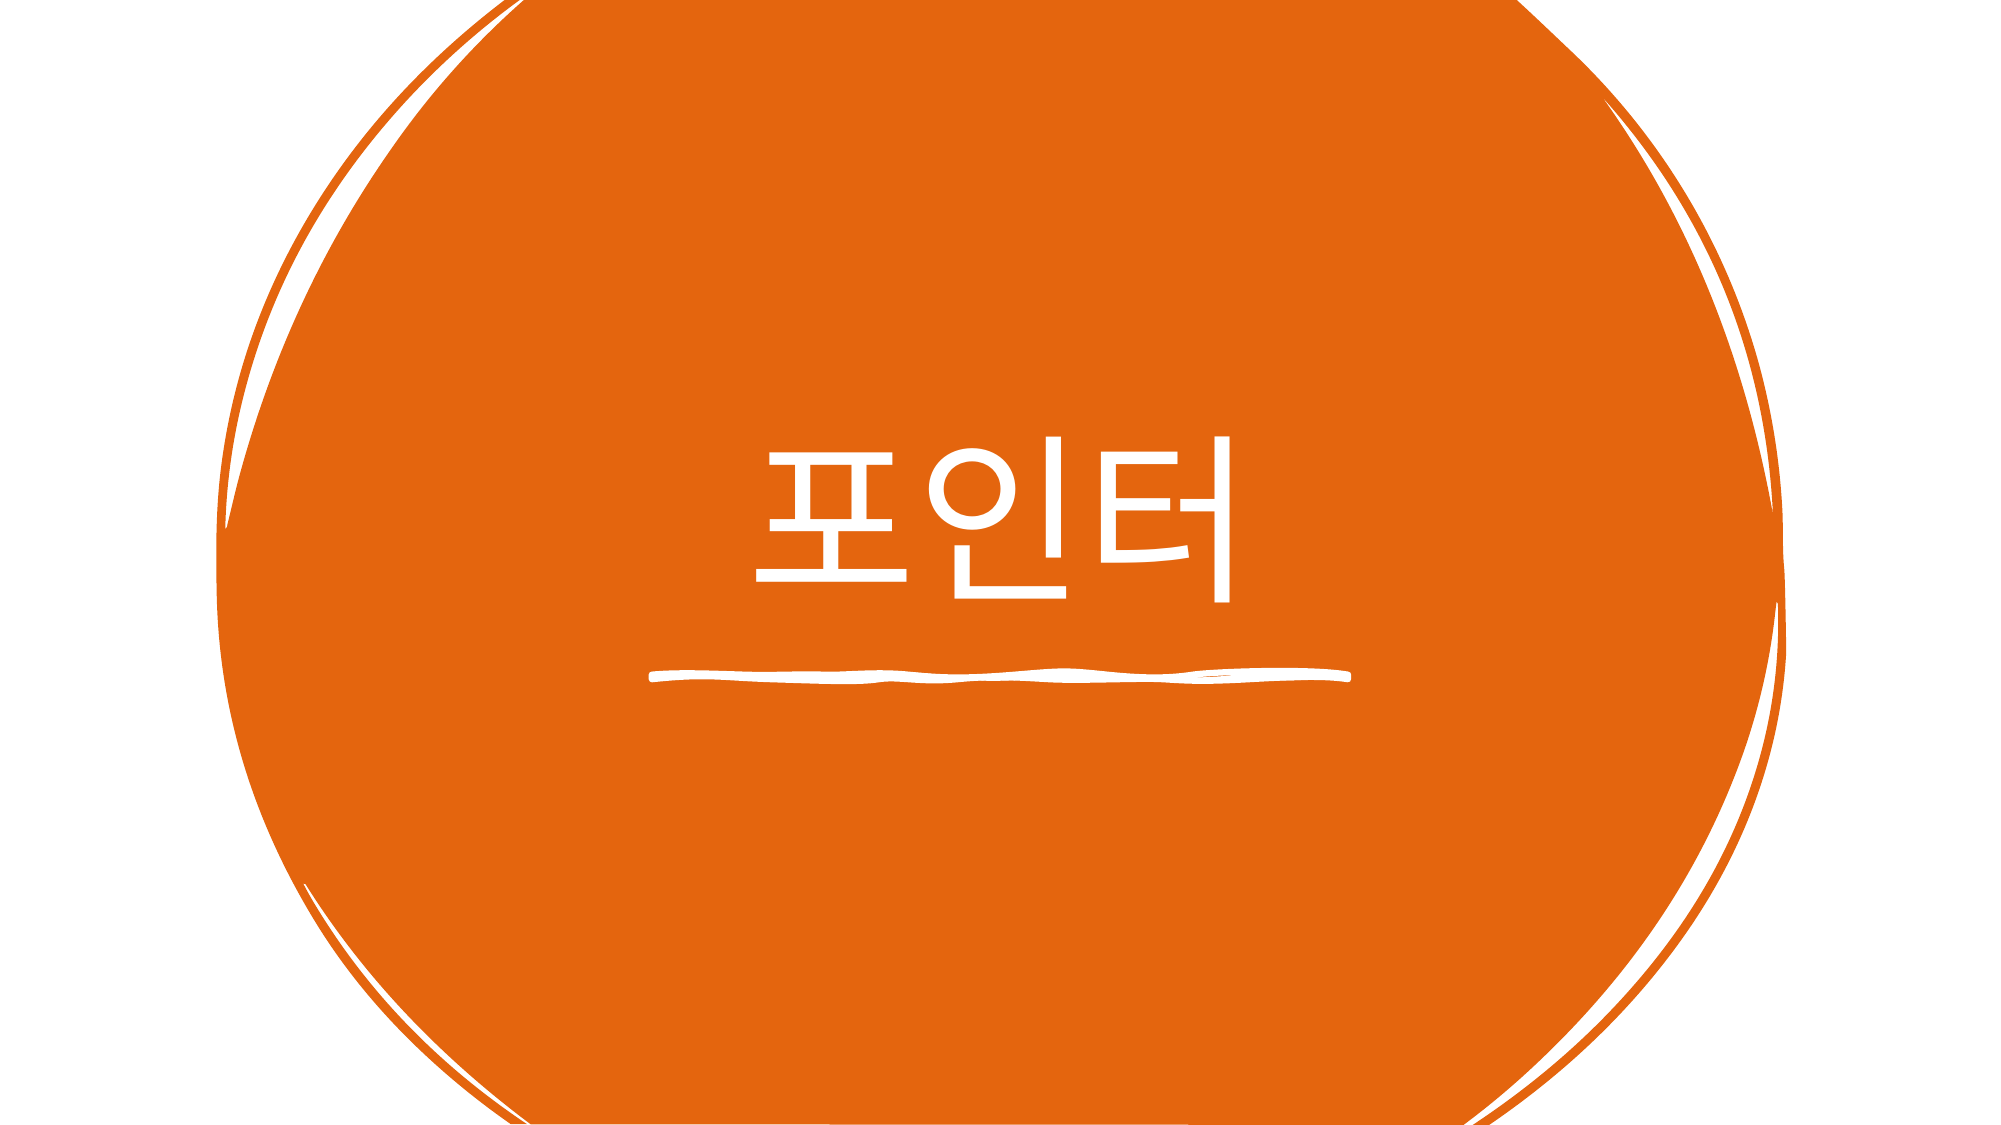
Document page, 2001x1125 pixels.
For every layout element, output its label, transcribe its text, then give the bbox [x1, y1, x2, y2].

title 포인터 [420, 157, 1581, 633]
